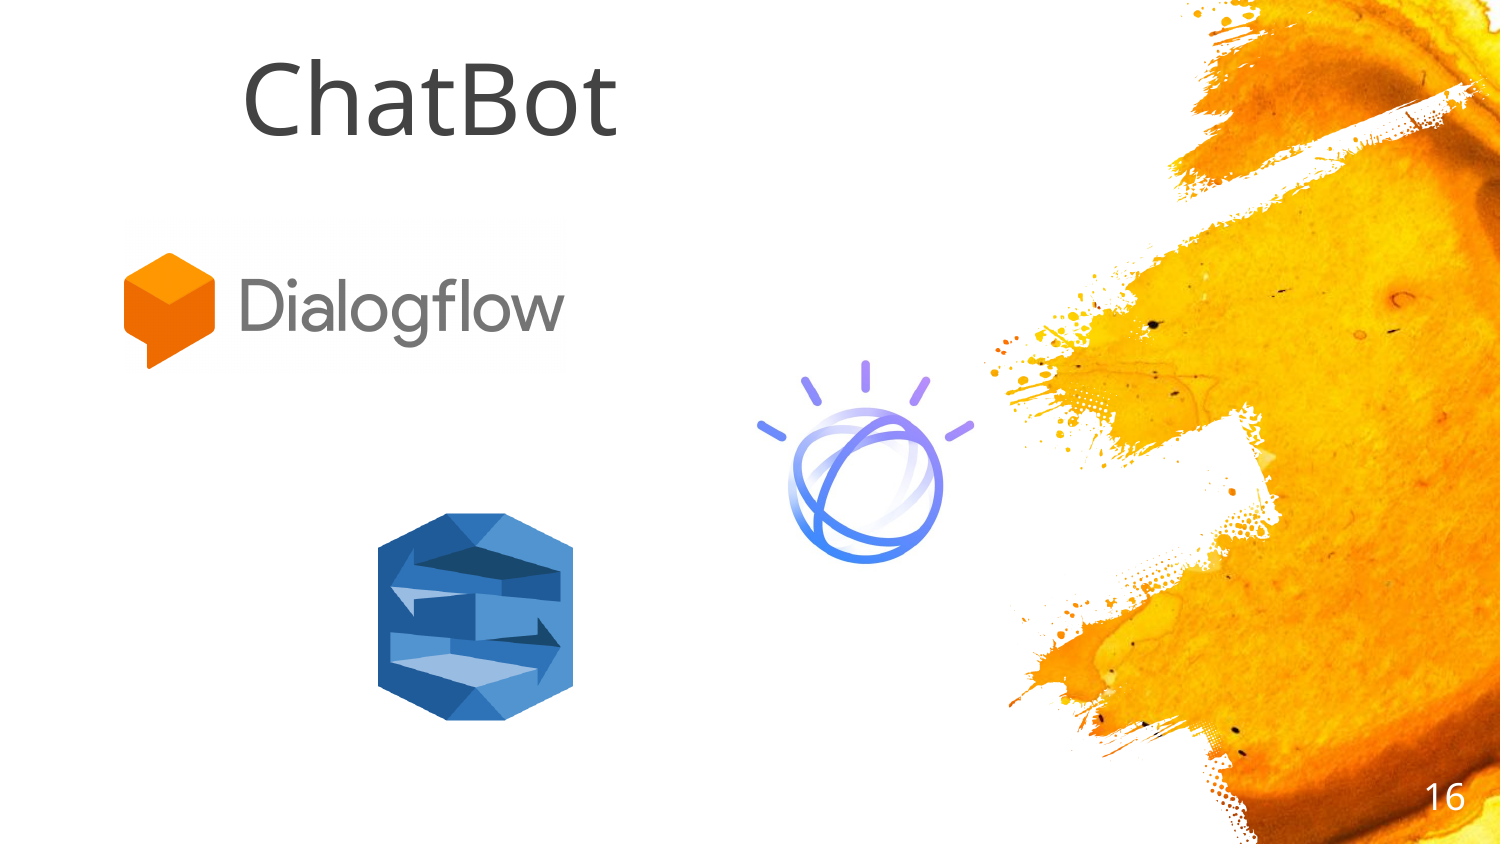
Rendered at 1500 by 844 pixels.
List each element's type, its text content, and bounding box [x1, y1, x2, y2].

slide_number ‹#› [1391, 766, 1482, 832]
title ChatBot [224, 29, 1129, 171]
picture [0, 0, 1500, 844]
